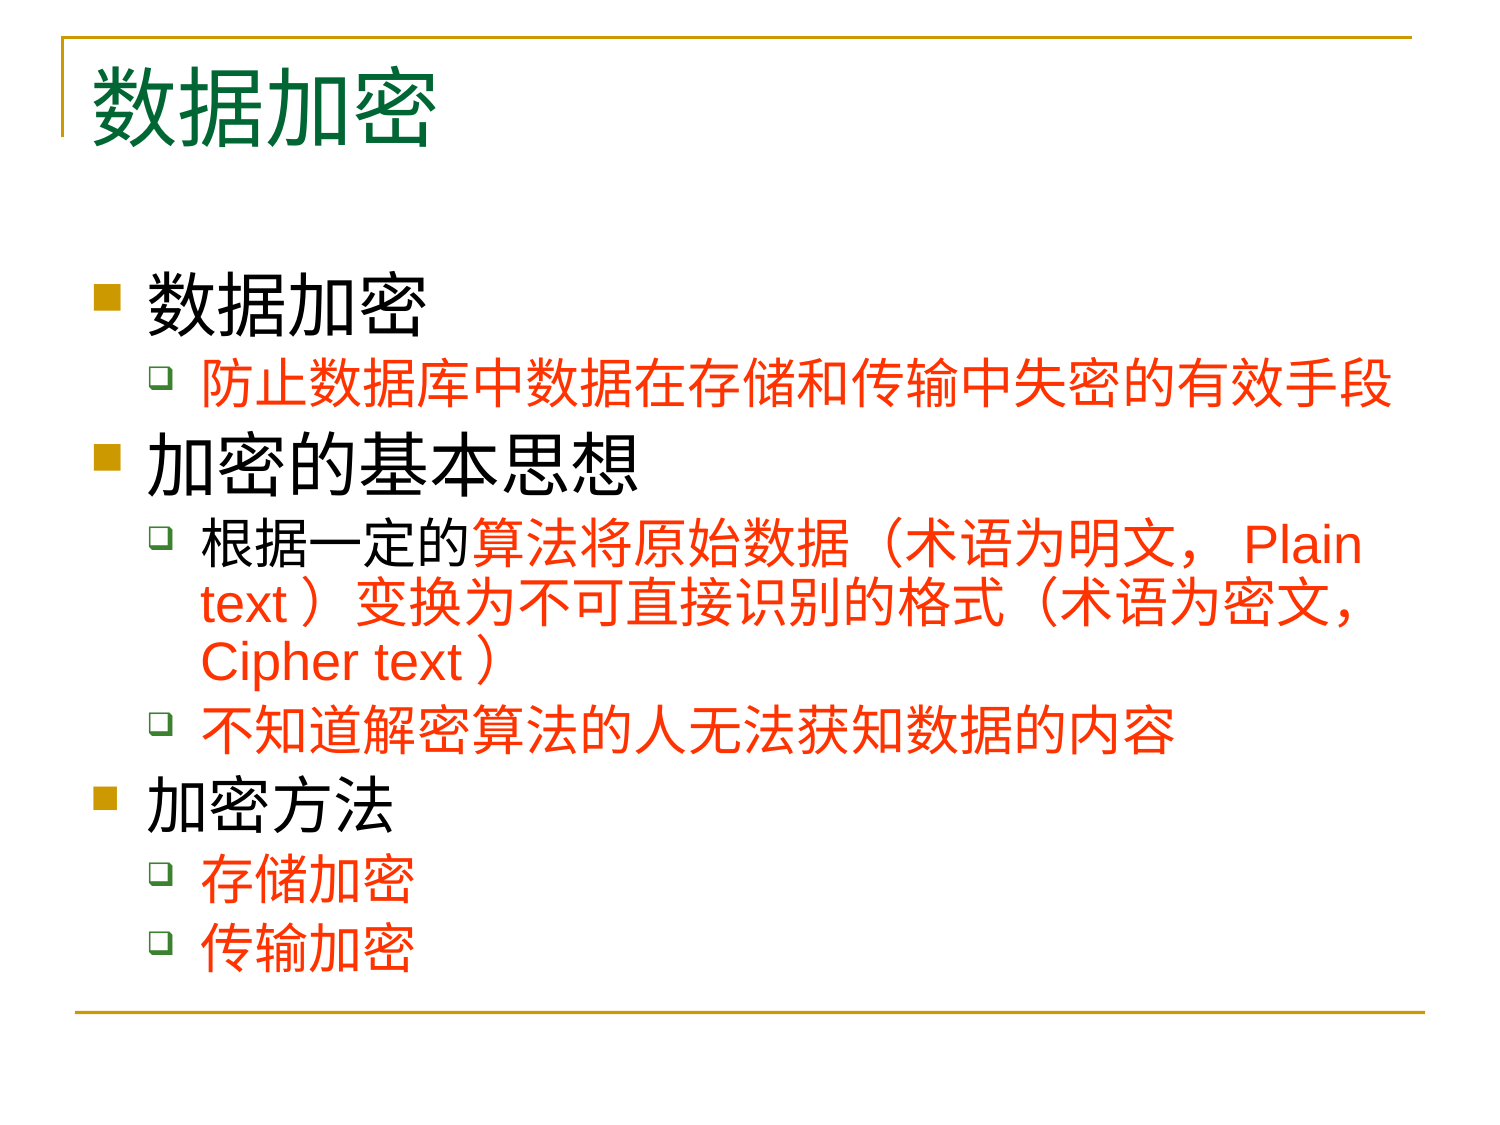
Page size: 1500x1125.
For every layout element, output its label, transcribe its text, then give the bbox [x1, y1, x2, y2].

title 数据加密 [75, 45, 1425, 233]
list 数据加密 防止数据库中数据在存储和传输中失密的有效手段 加密的基本思想 根据一定的算法将原始数据（术语为明文，Plain text）变换为不可直接识别的格式（术语为密文，Cipher text） 不知道解密算法的人无法获知数据的内容 加密方法 存储加密 传输加密 [75, 262, 1425, 1006]
